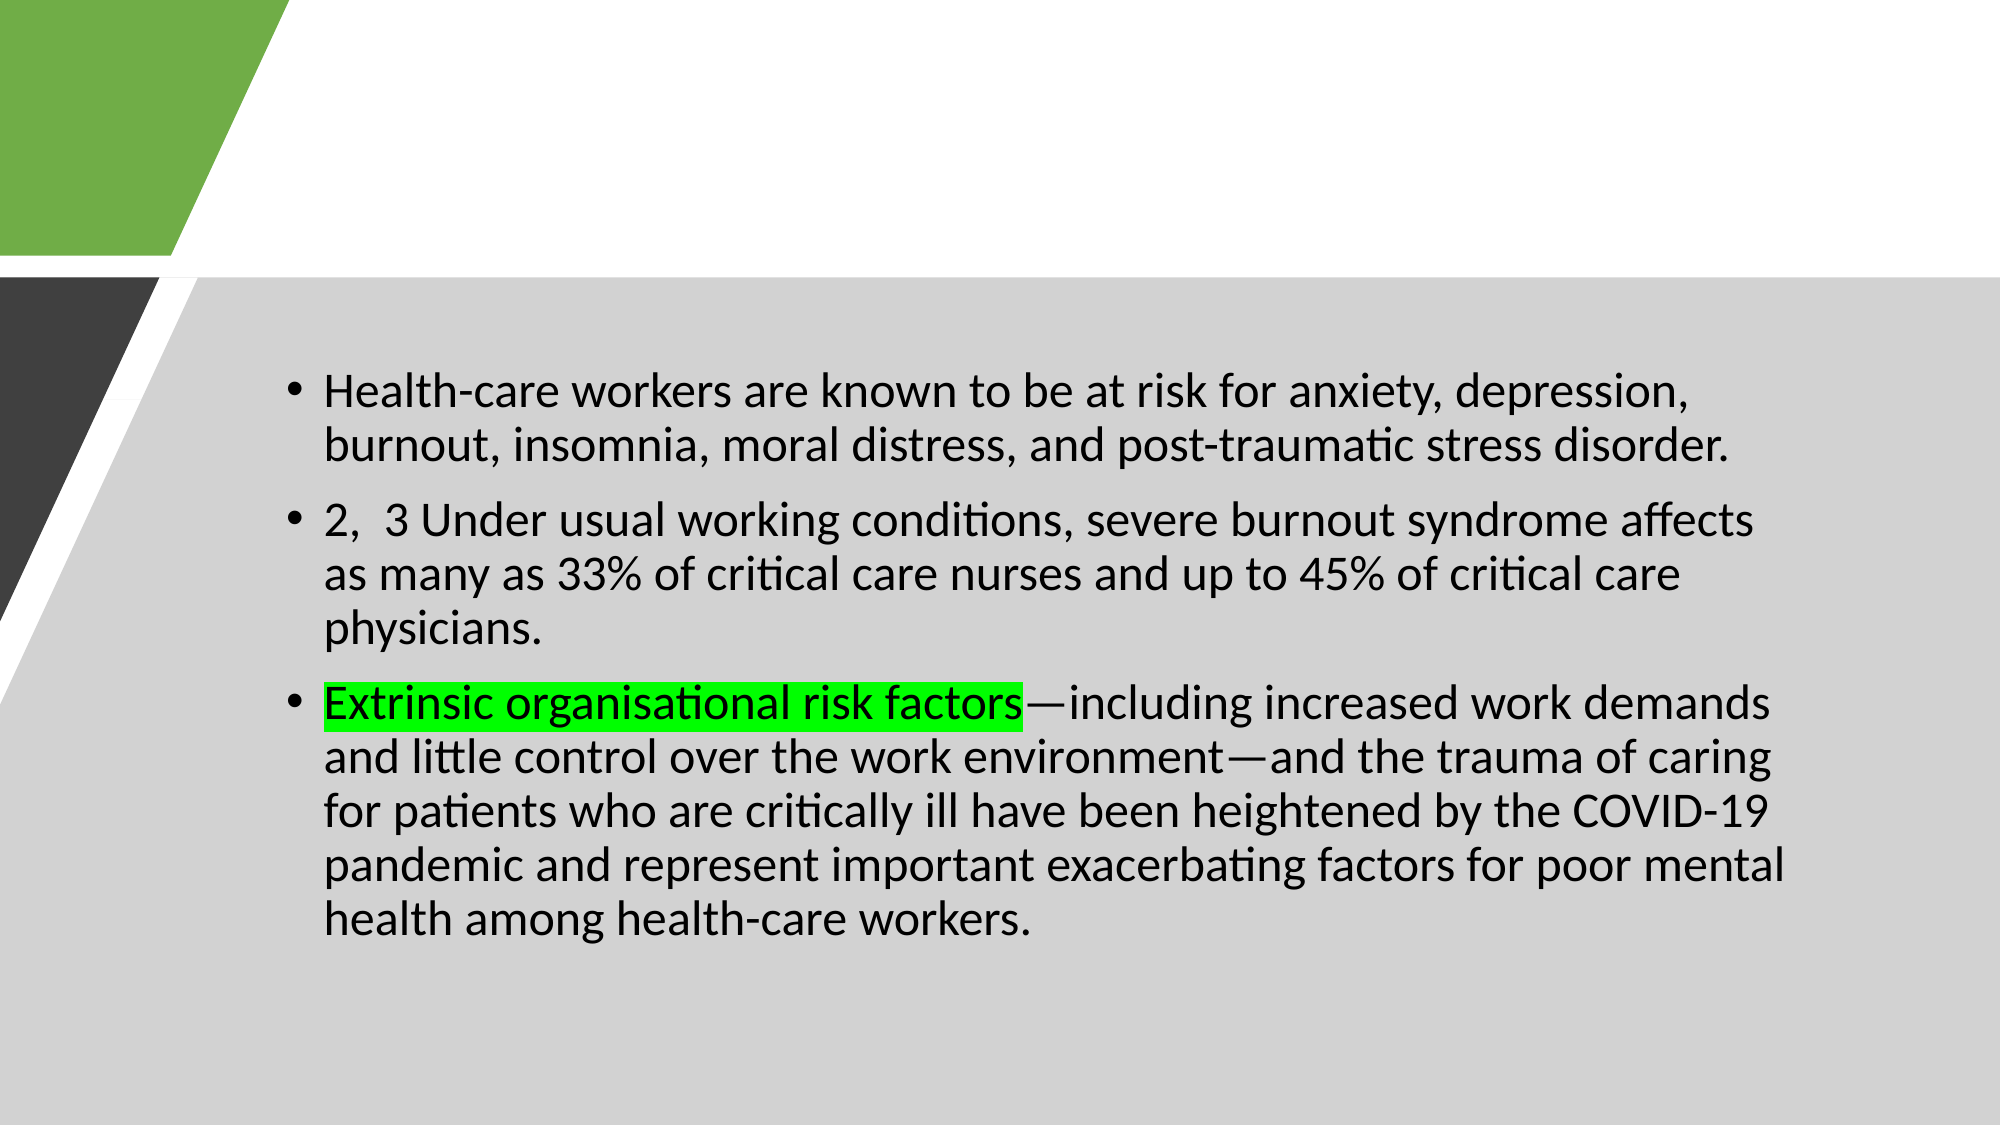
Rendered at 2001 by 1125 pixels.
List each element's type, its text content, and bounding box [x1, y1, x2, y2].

list Health-care workers are known to be at risk for anxiety, depression, burnout, insomnia, moral distress, and post-traumatic stress disorder. 2, 3 Under usual working conditions, severe burnout syndrome affects as many as 33% of critical care nurses and up to 45% of critical care physicians. Extrinsic organisational risk factors—including increased work demands and little control over the work environment—and the trauma of caring for patients who are critically ill have been heightened by the COVID-19 pandemic and represent important exacerbating factors for poor mental health among health-care workers. [271, 356, 1808, 1020]
text_box [0, 0, 291, 257]
text_box [0, 276, 2000, 1125]
text_box [0, 276, 162, 622]
